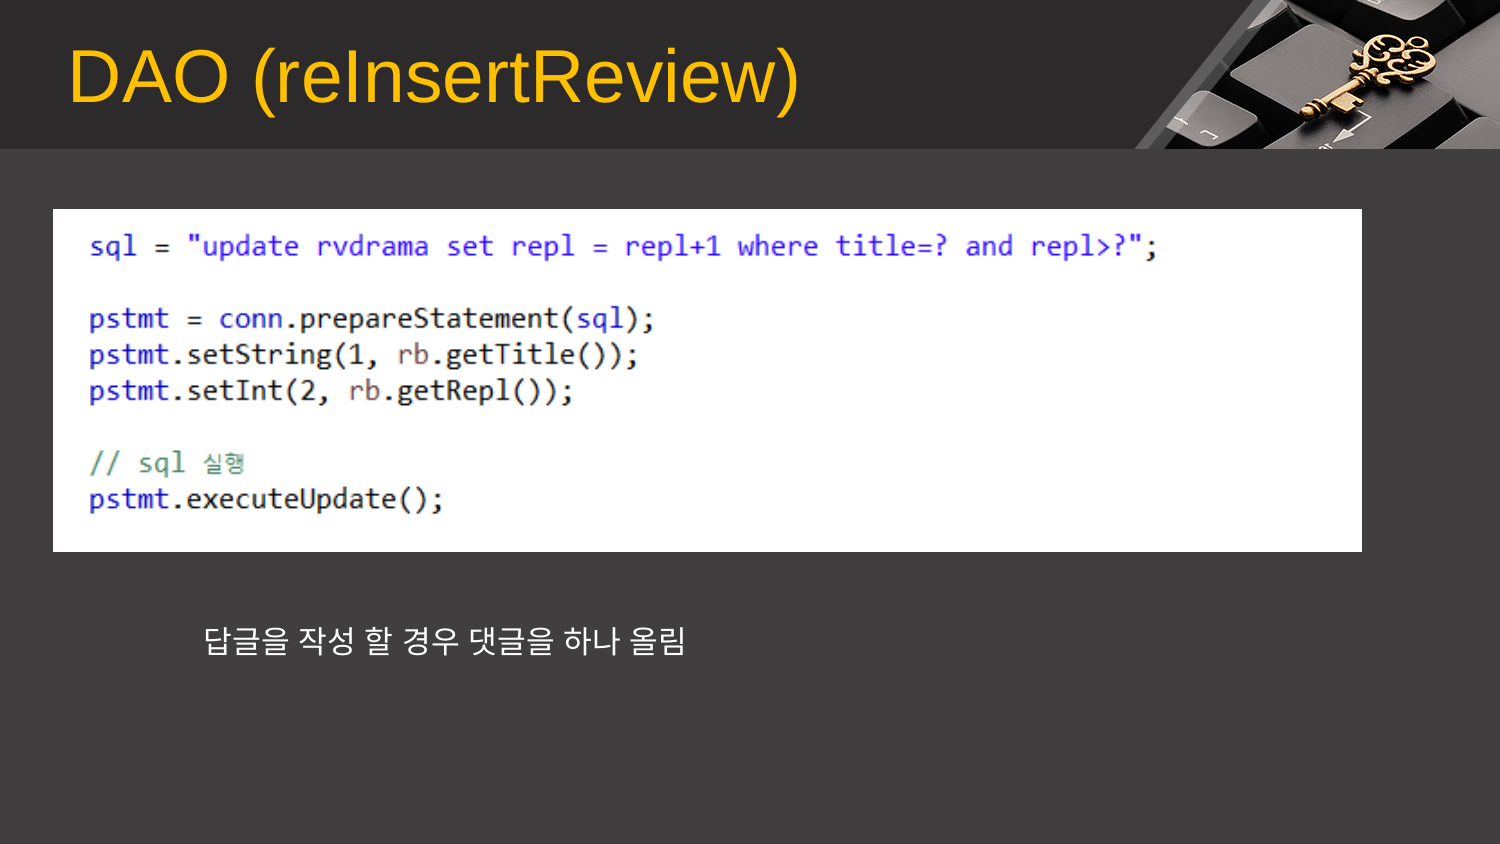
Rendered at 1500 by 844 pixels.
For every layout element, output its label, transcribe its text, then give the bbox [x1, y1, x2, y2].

picture [0, 0, 1500, 844]
text_box 답글을 작성 할 경우 댓글을 하나 올림 [123, 614, 777, 668]
list DAO (reInsertReview) [53, 25, 1152, 120]
